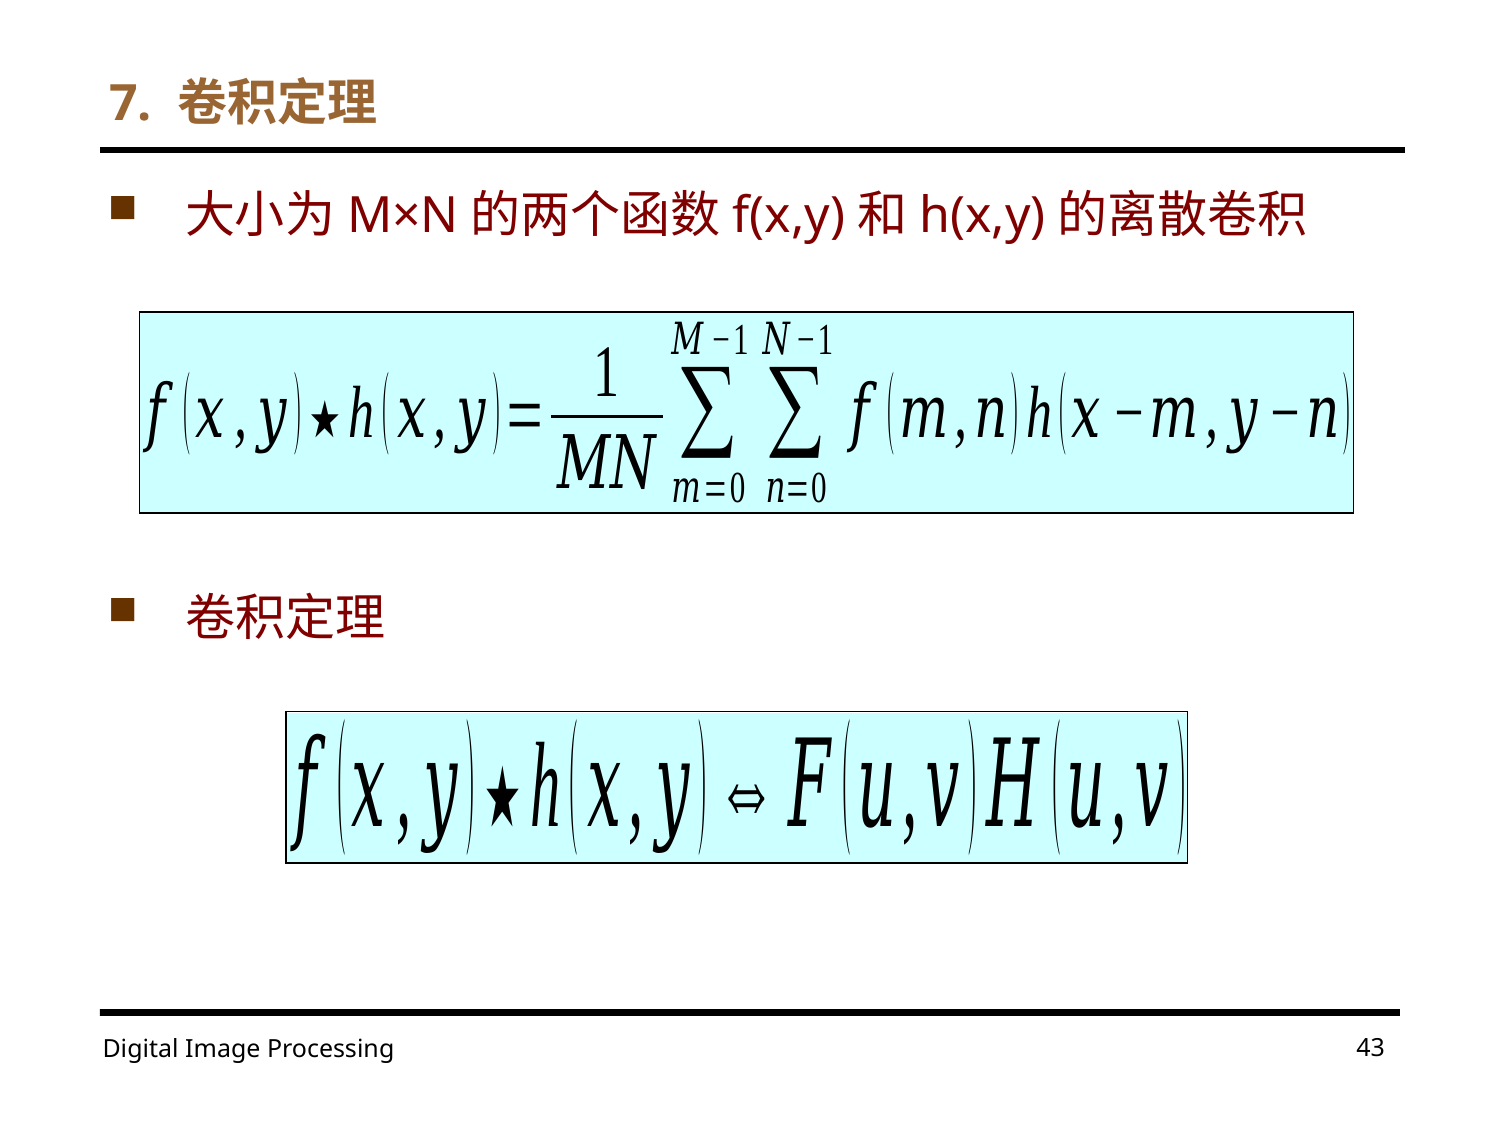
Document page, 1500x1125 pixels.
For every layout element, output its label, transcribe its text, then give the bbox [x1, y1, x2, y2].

slide_number 43 [1074, 1024, 1400, 1103]
slide_number Digital Image Processing [87, 1025, 488, 1104]
title 7. 卷积定理 [94, 50, 1407, 138]
list 大小为M×N的两个函数f(x,y)和h(x,y)的离散卷积 卷积定理 [92, 174, 1400, 988]
